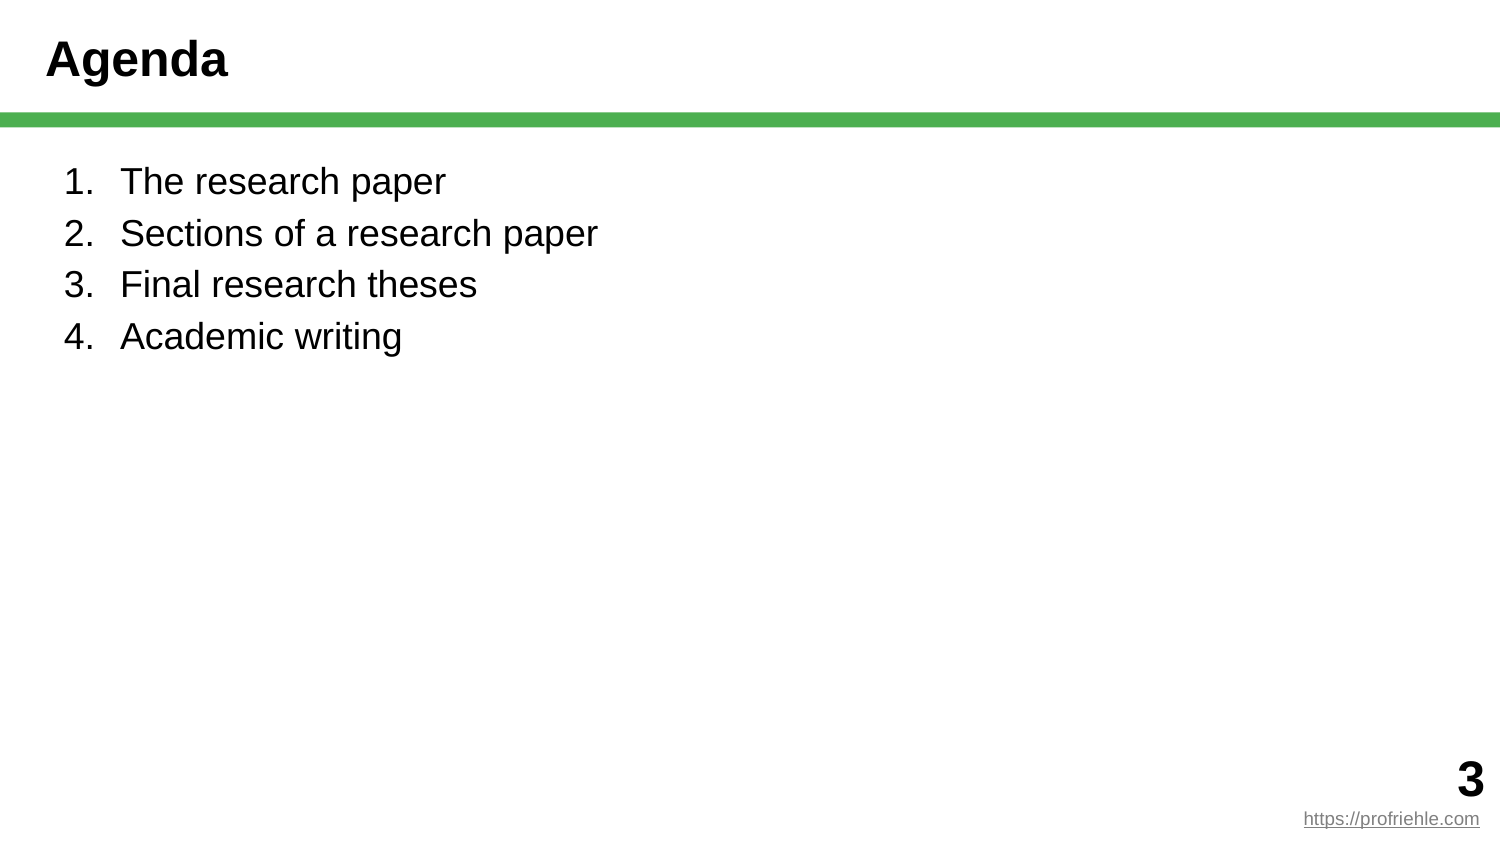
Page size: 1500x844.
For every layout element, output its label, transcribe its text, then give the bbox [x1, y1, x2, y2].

slide_number ‹#› https://profriehle.com [1200, 724, 1500, 844]
list The research paper Sections of a research paper Final research theses Academic writing [45, 150, 1455, 825]
title Agenda [0, 0, 1500, 113]
